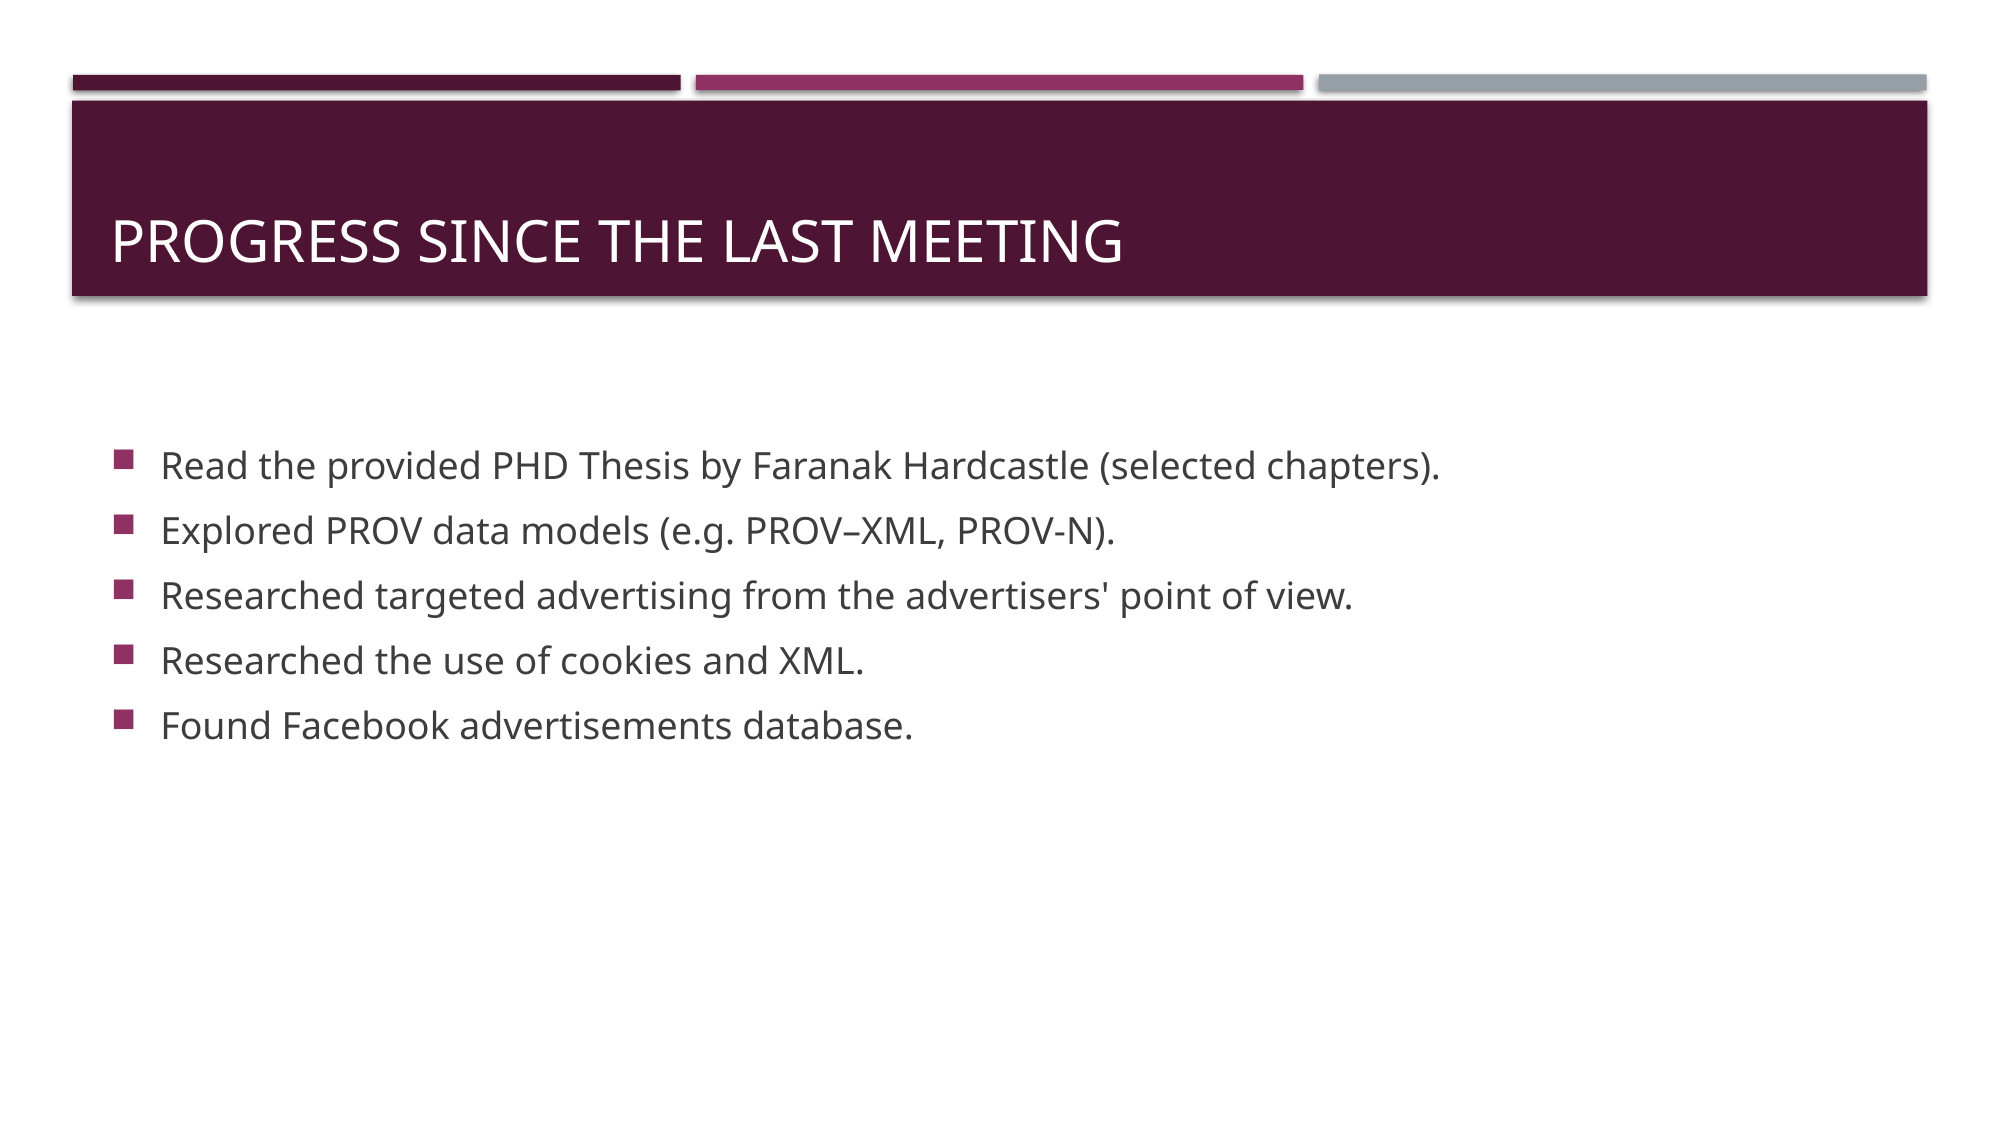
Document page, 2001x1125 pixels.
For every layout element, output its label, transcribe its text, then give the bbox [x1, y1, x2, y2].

list Read the provided PHD Thesis by Faranak Hardcastle (selected chapters). Explored PROV data models (e.g. PROV–XML, PROV-N). Researched targeted advertising from the advertisers' point of view. Researched the use of cookies and XML. Found Facebook advertisements database. [95, 357, 1905, 962]
title Progress since the last meeting [95, 115, 1905, 282]
